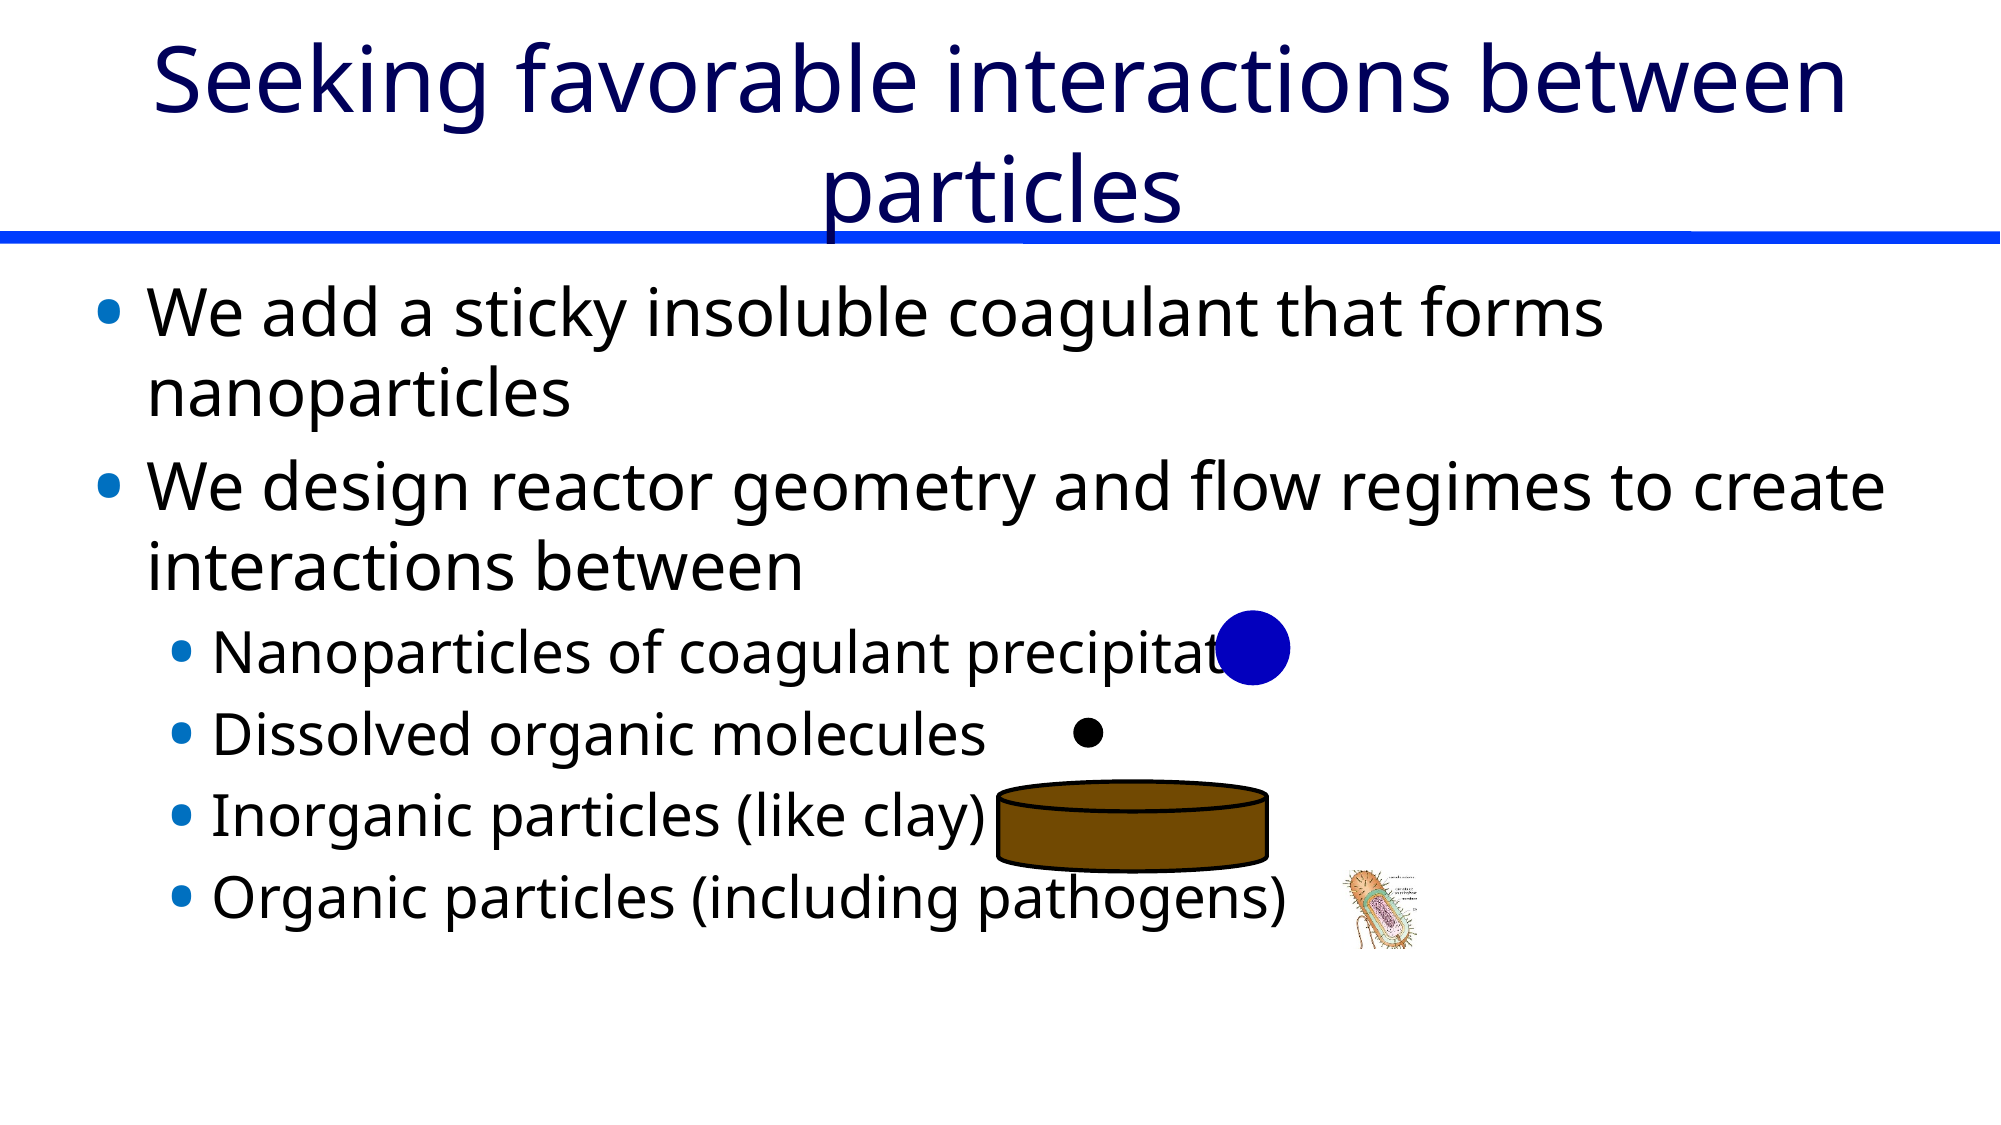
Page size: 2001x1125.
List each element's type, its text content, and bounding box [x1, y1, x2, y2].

list We add a sticky insoluble coagulant that forms nanoparticles We design reactor geometry and flow regimes to create interactions between Nanoparticles of coagulant precipitate Dissolved organic molecules Inorganic particles (like clay) Organic particles (including pathogens) [74, 262, 1930, 1006]
text_box [1213, 608, 1293, 688]
title Seeking favorable interactions between particles [75, 37, 1930, 225]
text_box [996, 779, 1269, 874]
text_box [1071, 715, 1106, 750]
picture [1341, 870, 1417, 950]
